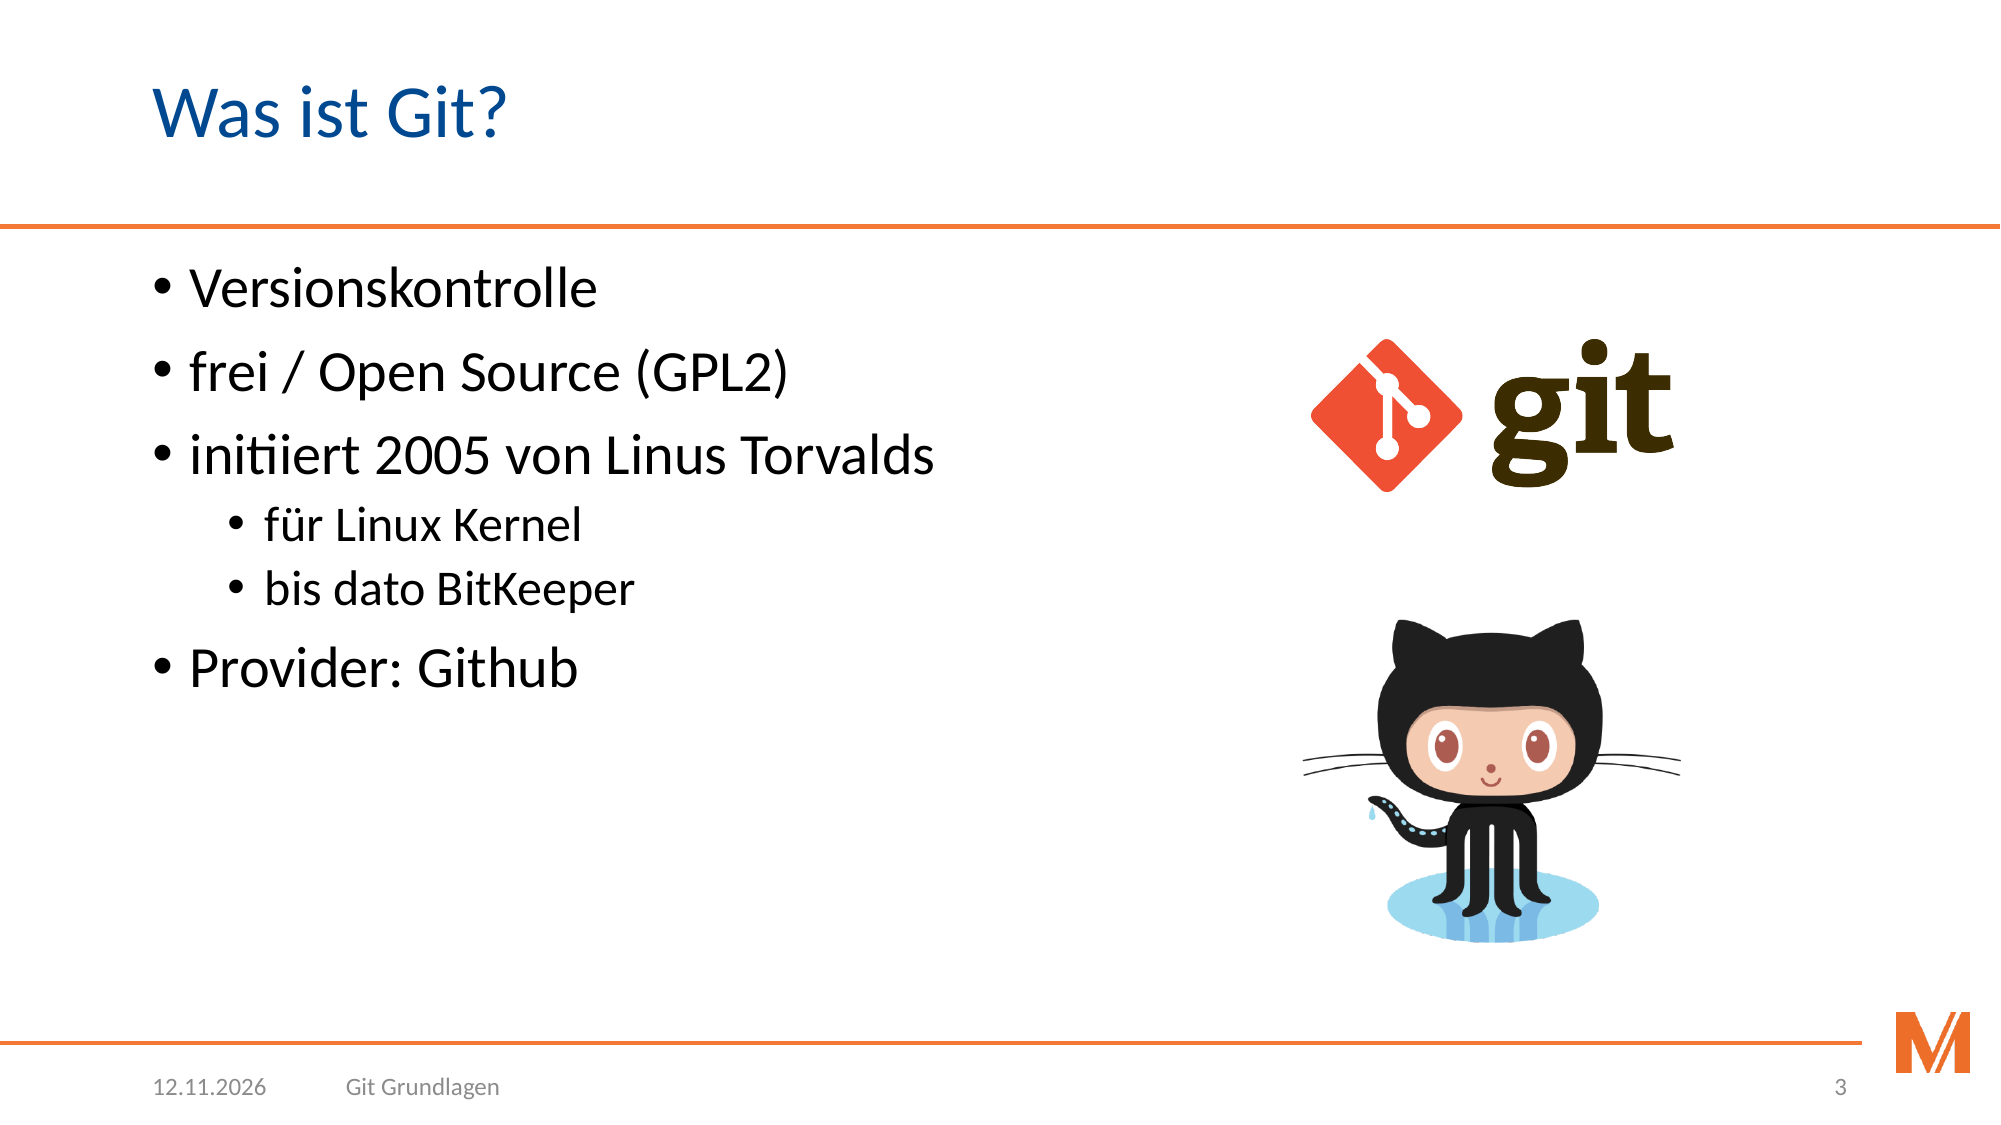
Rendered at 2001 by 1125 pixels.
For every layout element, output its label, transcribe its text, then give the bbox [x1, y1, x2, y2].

picture [1896, 1012, 1970, 1073]
picture [1290, 613, 1694, 949]
footer Git Grundlagen [330, 1055, 1721, 1116]
picture [1310, 339, 1674, 492]
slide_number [137, 1055, 313, 1116]
list Versionskontrolle frei / Open Source (GPL2) initiiert 2005 von Linus Torvalds für Linux Kernel bis dato BitKeeper Provider: Github [137, 249, 1863, 1012]
title Was ist Git? [137, 24, 1863, 203]
slide_number 3 [1743, 1055, 1863, 1116]
